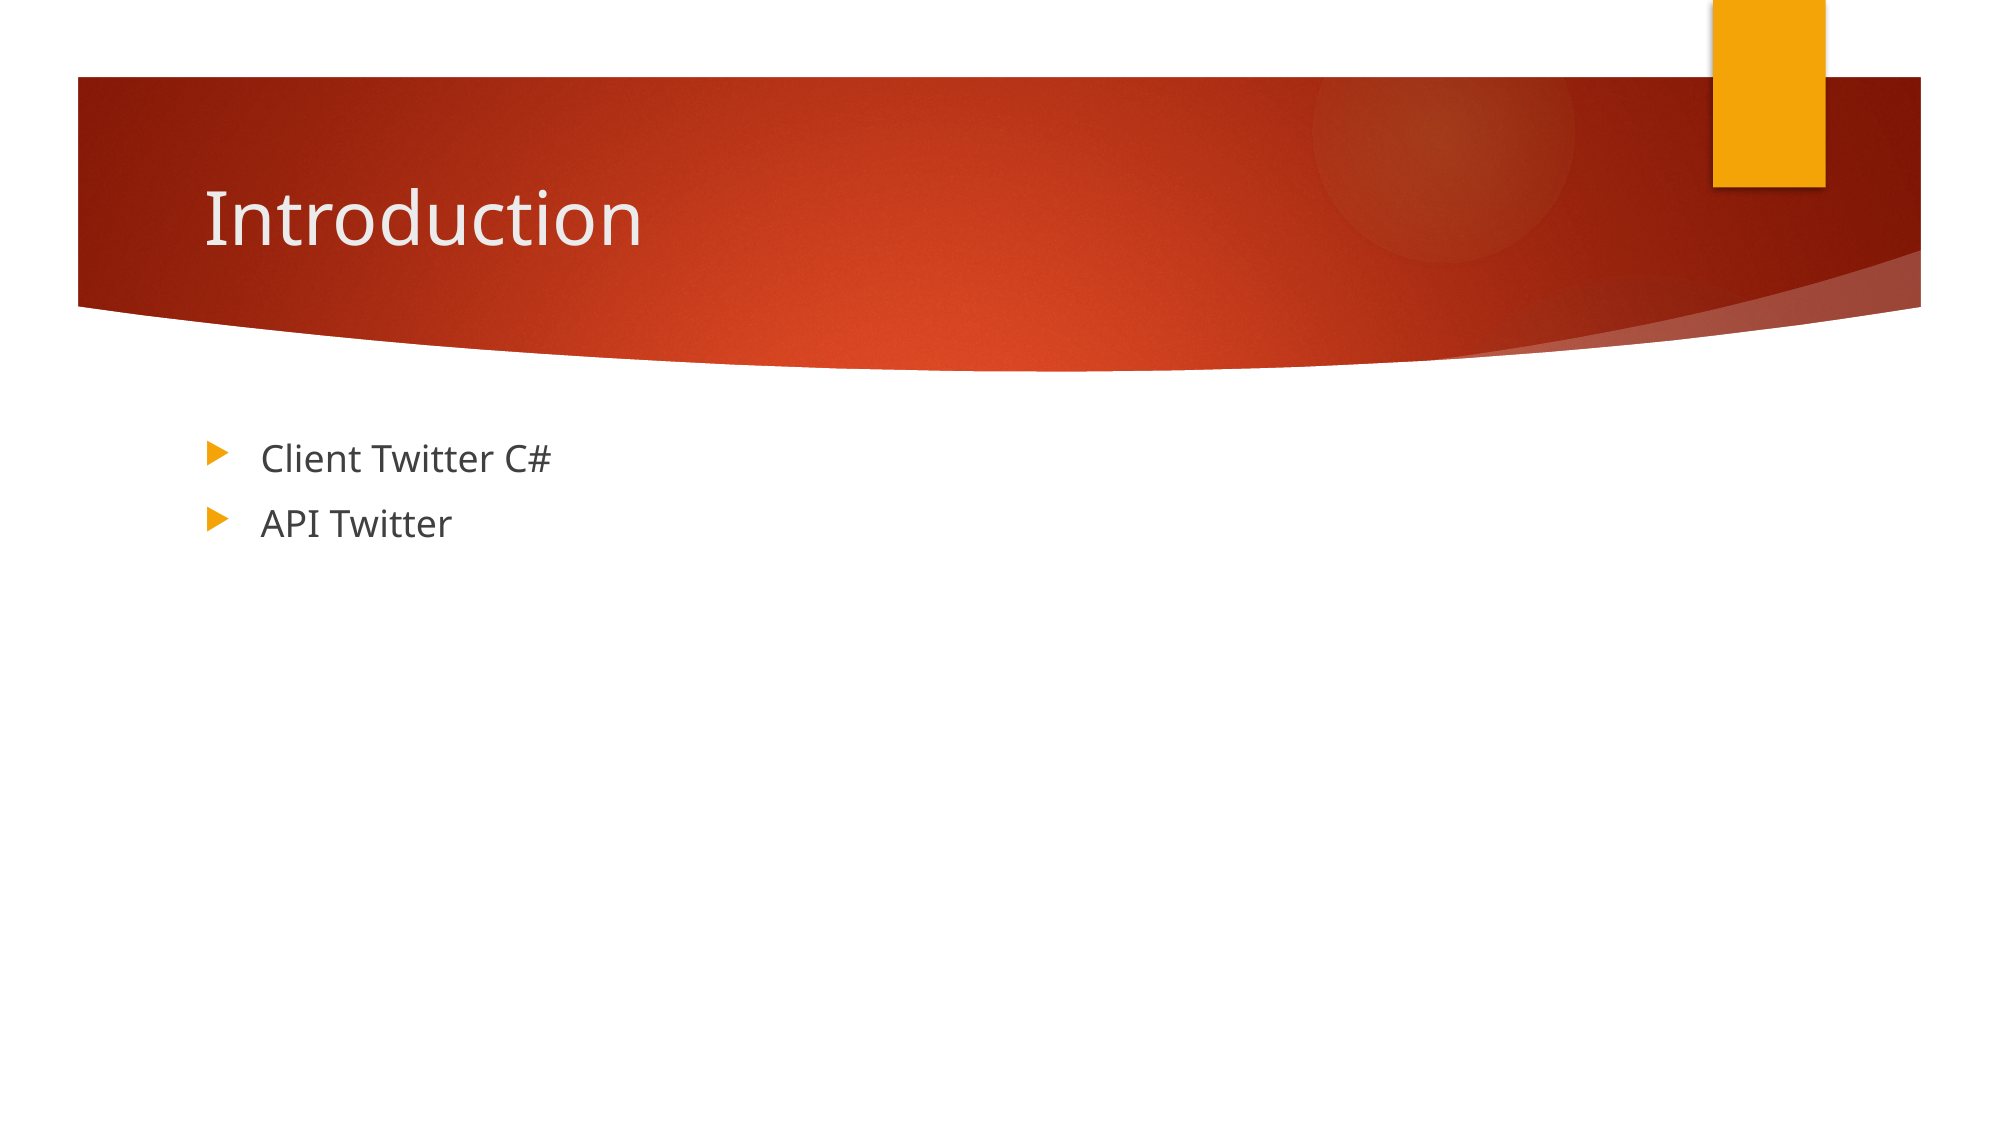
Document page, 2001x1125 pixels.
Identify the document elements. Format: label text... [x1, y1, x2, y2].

title Introduction [189, 155, 1627, 275]
list Client Twitter C# API Twitter [189, 427, 1627, 988]
